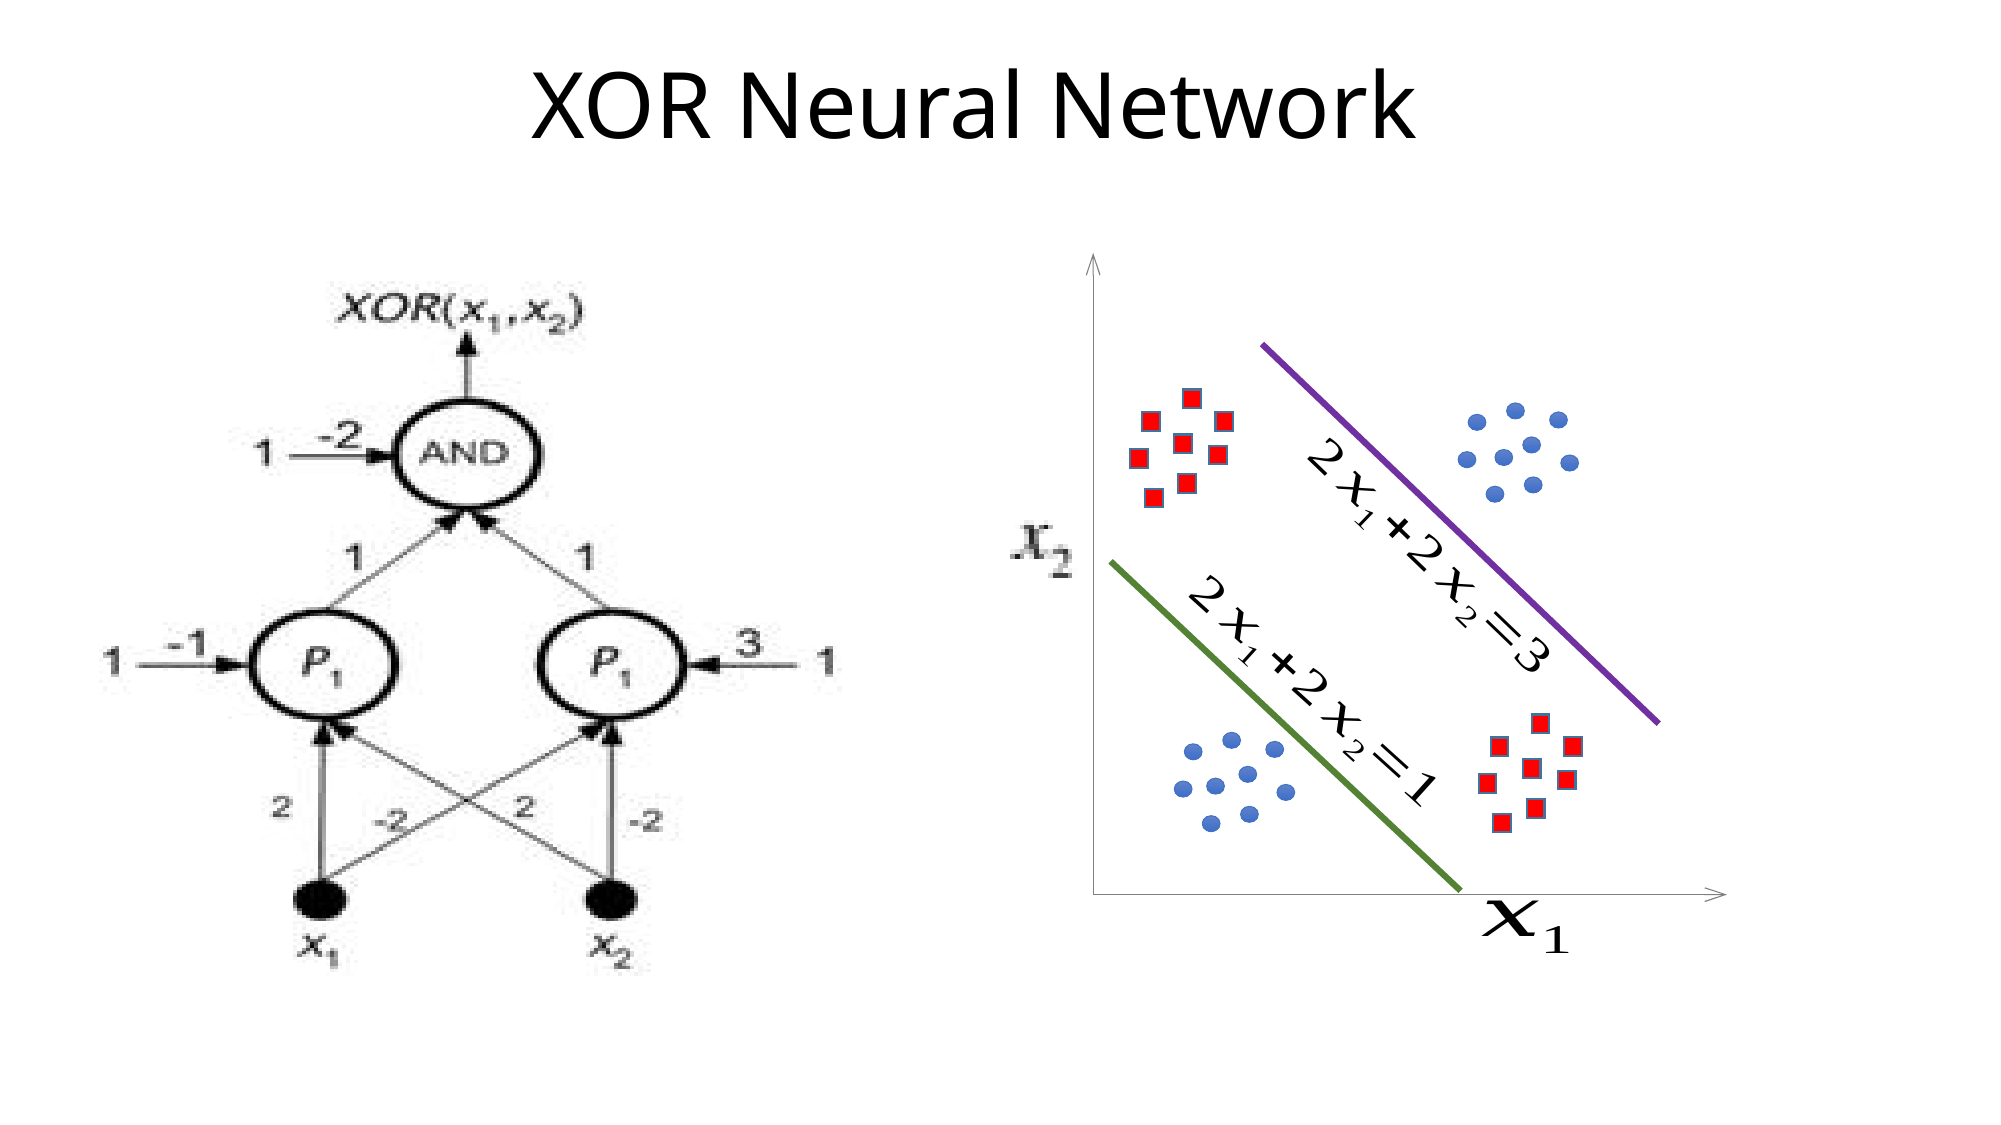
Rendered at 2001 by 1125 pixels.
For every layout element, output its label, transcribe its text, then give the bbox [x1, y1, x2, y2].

text_box [1490, 736, 1509, 757]
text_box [1110, 561, 1461, 891]
text_box [1214, 411, 1234, 432]
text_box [1001, 491, 1083, 584]
text_box [1129, 448, 1149, 469]
text_box [1173, 433, 1193, 454]
text_box [1563, 736, 1583, 757]
text_box [1177, 473, 1197, 494]
text_box [1208, 445, 1228, 465]
text_box [1492, 813, 1512, 833]
text_box [1141, 411, 1161, 432]
text_box [1182, 388, 1202, 409]
text_box [1531, 724, 1550, 734]
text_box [1261, 344, 1659, 724]
text_box [1478, 773, 1497, 794]
text_box [1522, 758, 1542, 779]
text_box [1557, 770, 1577, 790]
text_box [1526, 798, 1546, 819]
text_box [1144, 488, 1164, 508]
picture [99, 281, 842, 976]
title XOR Neural Network [0, 34, 1950, 185]
